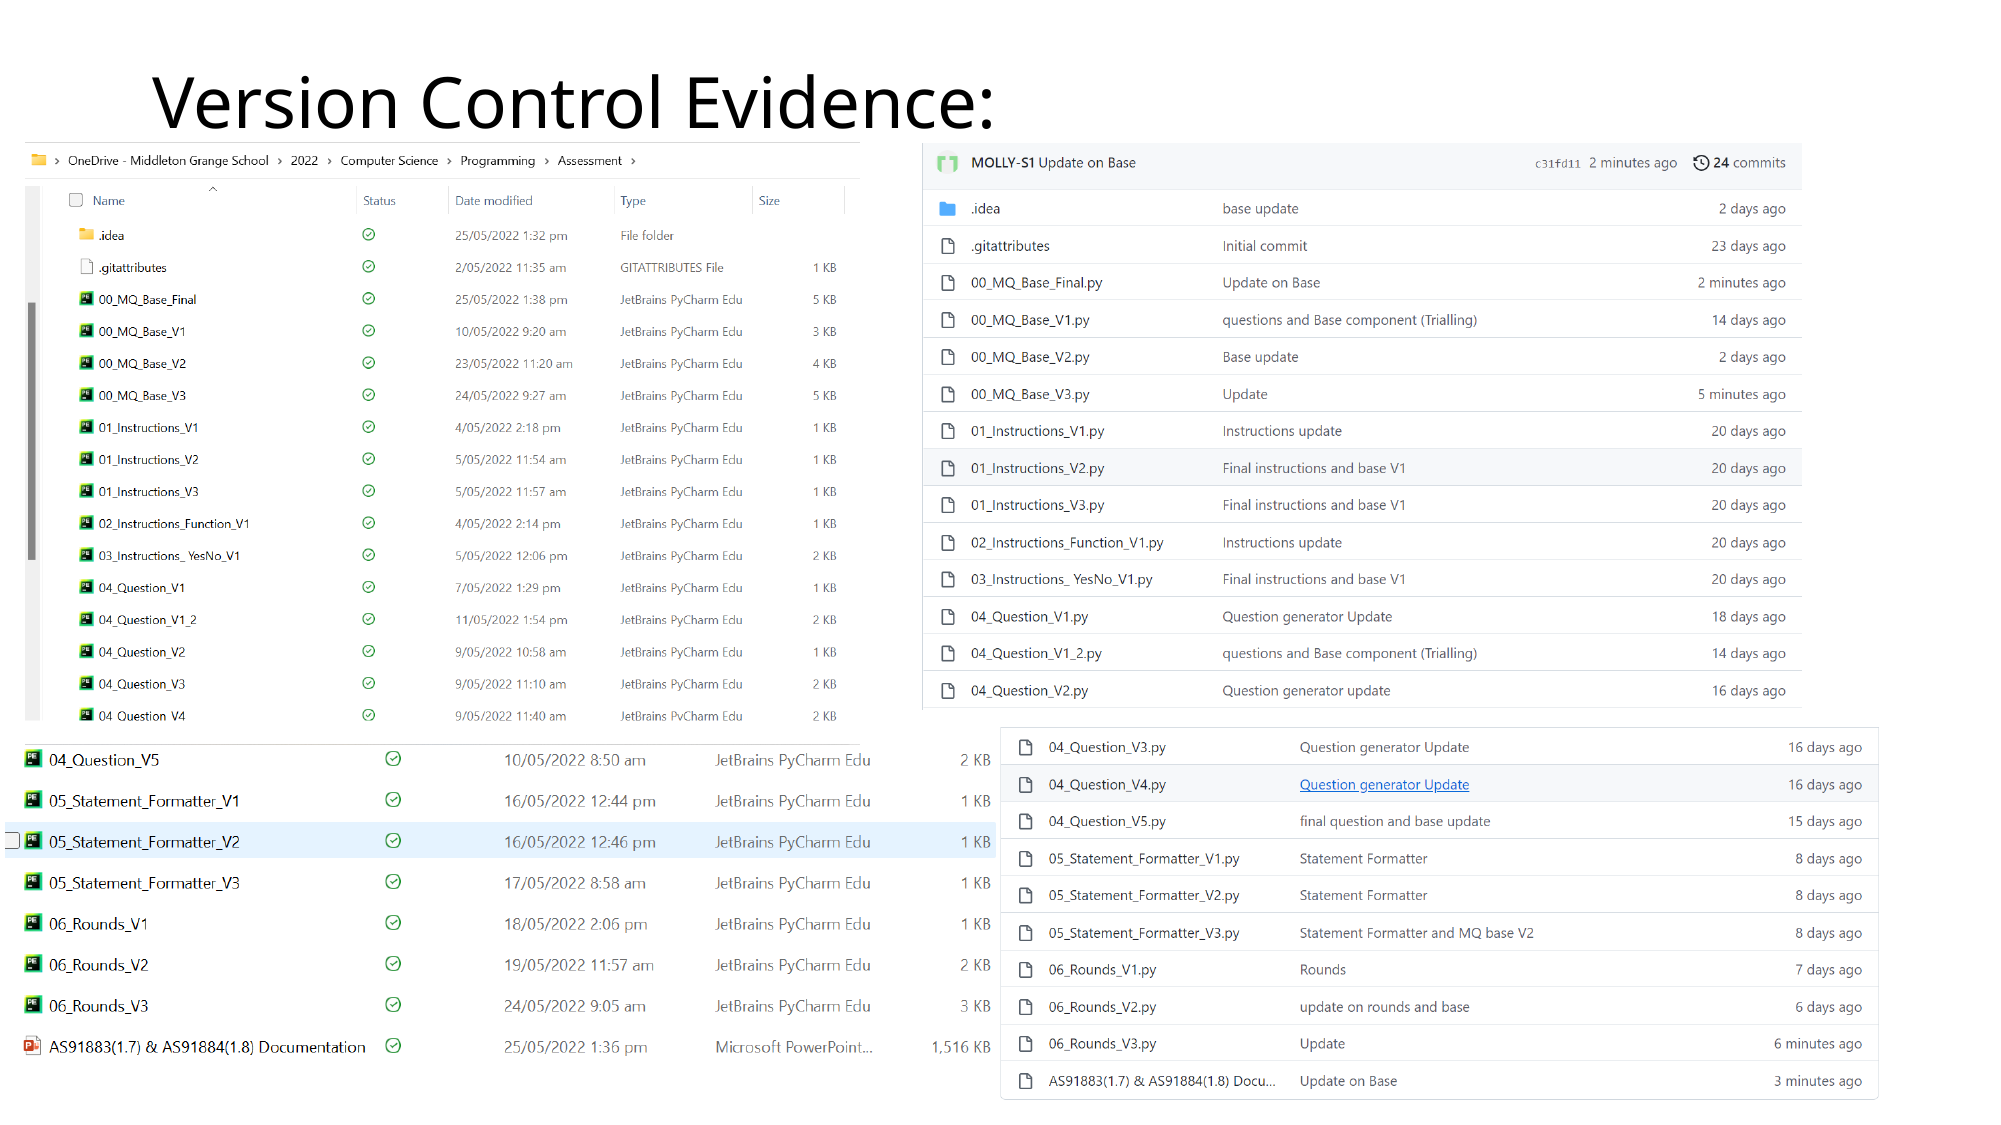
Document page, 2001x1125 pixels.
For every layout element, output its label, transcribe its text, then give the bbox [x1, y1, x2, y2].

picture [5, 142, 1880, 1101]
picture [921, 143, 1802, 710]
title Version Control Evidence: [137, 59, 1863, 152]
